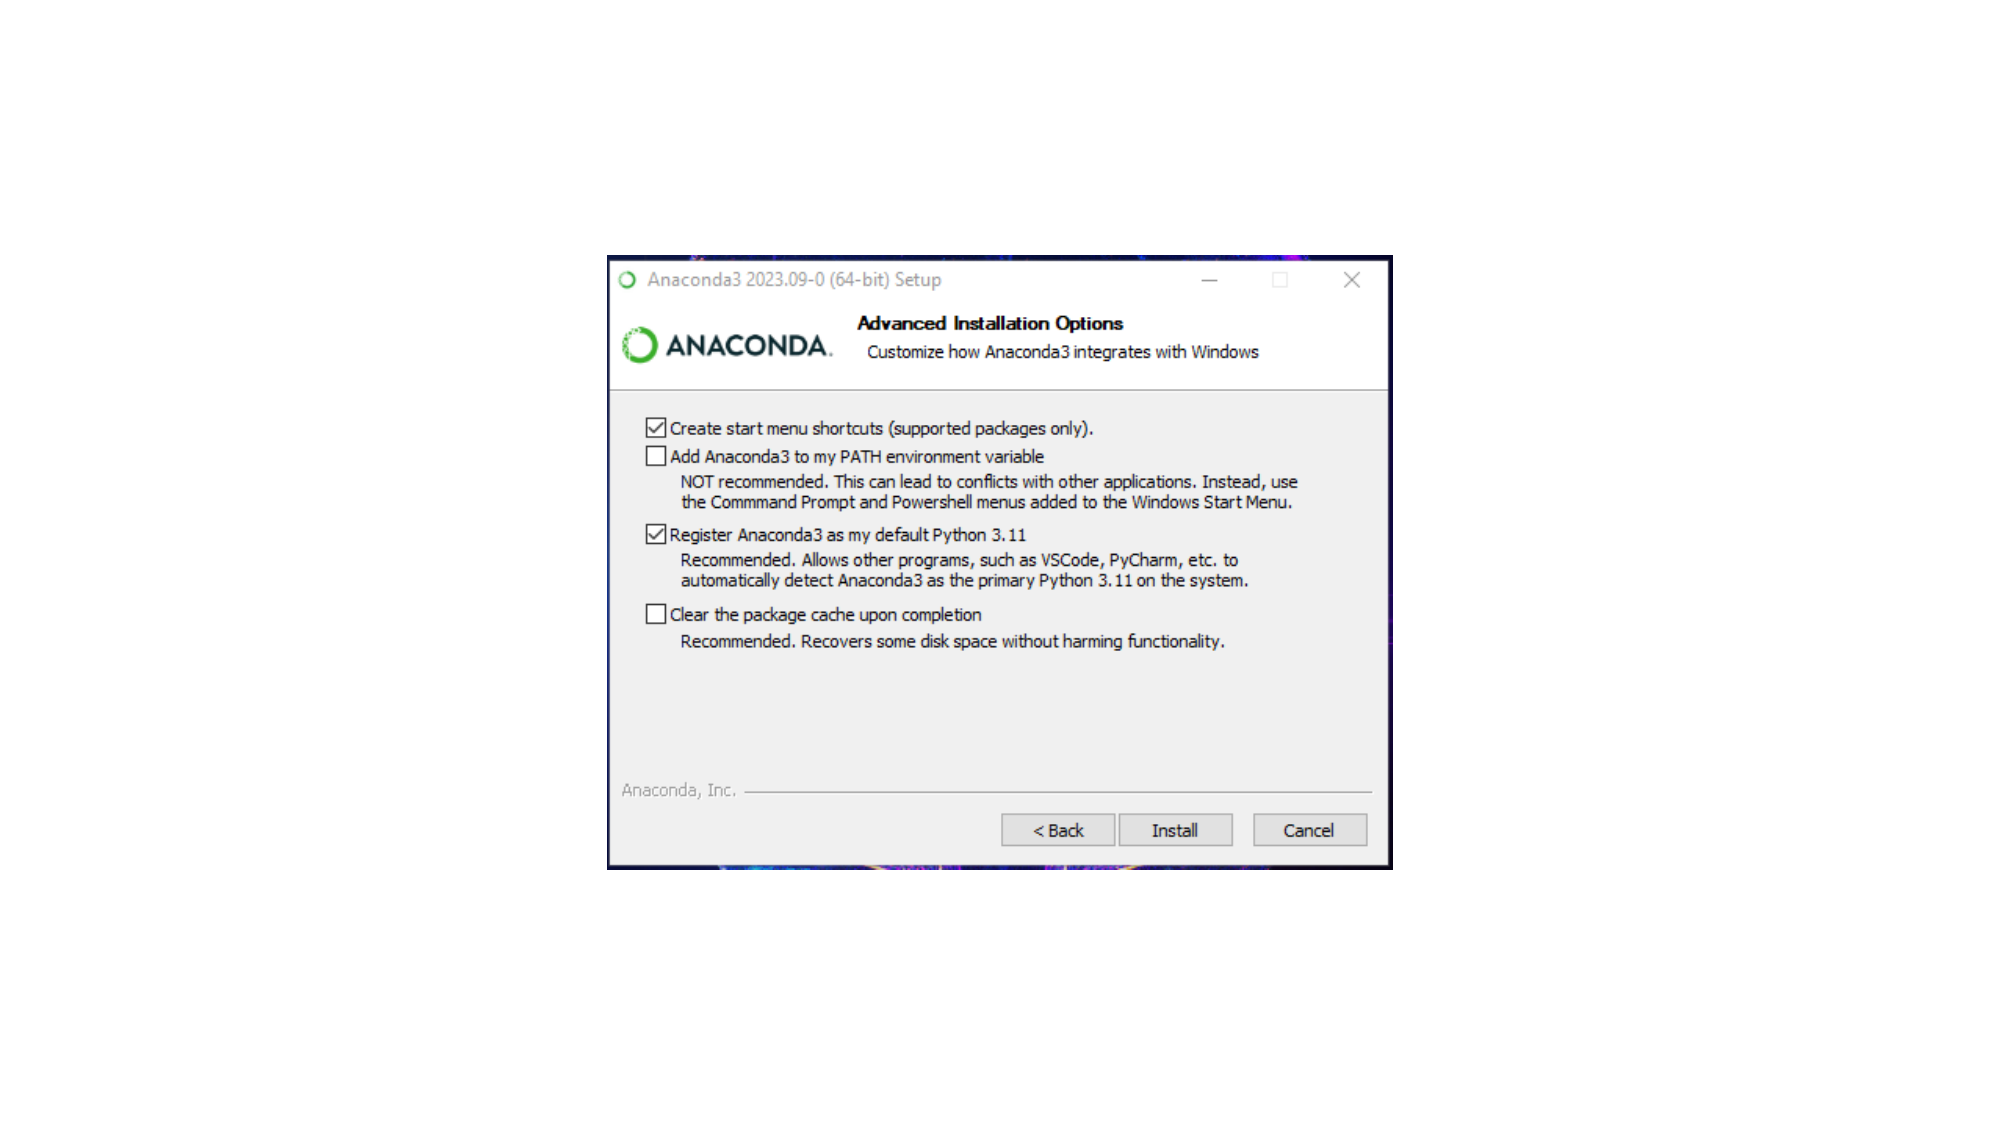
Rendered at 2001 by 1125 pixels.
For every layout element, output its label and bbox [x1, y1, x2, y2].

picture [607, 255, 1393, 870]
